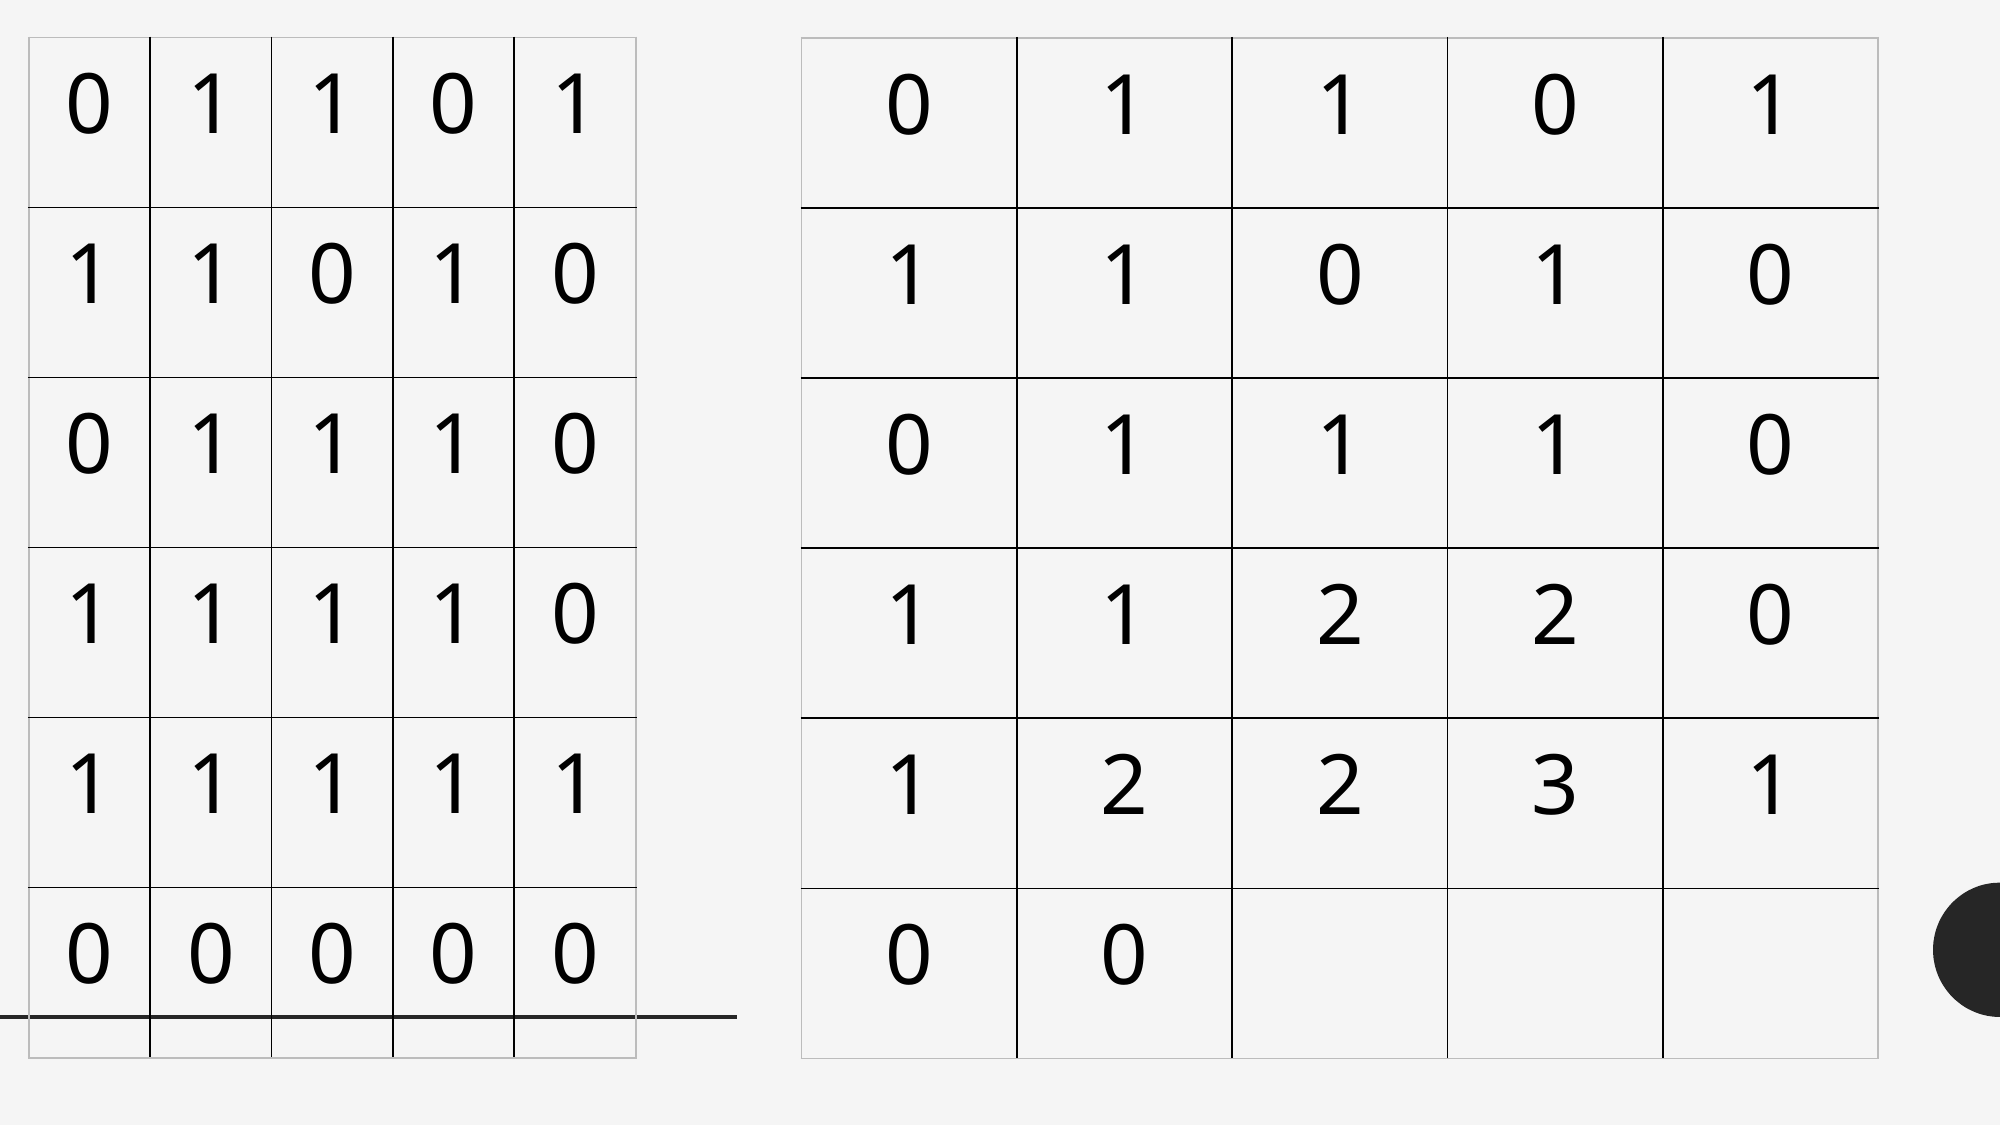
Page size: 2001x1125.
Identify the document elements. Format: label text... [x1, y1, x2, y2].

table_cell 1 [151, 208, 271, 377]
table_cell 1 [515, 718, 635, 887]
table_cell 0 [1664, 209, 1877, 377]
table_cell 0 [30, 378, 149, 547]
table_cell 0 [272, 208, 392, 377]
table_cell 0 [1664, 379, 1877, 547]
table_cell 1 [151, 718, 271, 887]
table_cell 1 [1018, 209, 1231, 377]
table_cell 0 [1018, 889, 1231, 1058]
table_cell 0 [151, 888, 271, 1057]
table_cell 2 [1233, 549, 1447, 717]
table_cell 0 [1233, 209, 1447, 377]
table_cell 1 [802, 719, 1016, 888]
table_cell 1 [394, 378, 513, 547]
table_cell 3 [1448, 719, 1662, 888]
table_cell 1 [802, 549, 1016, 717]
table_header 1 [1664, 39, 1877, 207]
table_cell 1 [1018, 549, 1231, 717]
table_header 0 [30, 38, 149, 207]
table_header 0 [1448, 39, 1662, 207]
table_cell 1 [802, 209, 1016, 377]
table_cell 0 [394, 888, 513, 1057]
table_cell 0 [272, 888, 392, 1057]
table_cell 0 [30, 888, 149, 1057]
table_cell [1448, 889, 1662, 1058]
table_cell 1 [1018, 379, 1231, 547]
table_header 1 [1018, 39, 1231, 207]
table_cell 1 [394, 208, 513, 377]
table_header 0 [394, 38, 513, 207]
table_cell 1 [272, 718, 392, 887]
table_cell 1 [394, 548, 513, 717]
table_cell [1664, 889, 1877, 1058]
table_cell 1 [1233, 379, 1447, 547]
table_cell 1 [30, 548, 149, 717]
table_cell 1 [30, 718, 149, 887]
table_header 1 [1233, 39, 1447, 207]
table_cell 2 [1448, 549, 1662, 717]
table_cell 1 [394, 718, 513, 887]
table_cell 0 [802, 379, 1016, 547]
table_cell 1 [1448, 379, 1662, 547]
table_cell [1233, 889, 1447, 1058]
table_header 1 [151, 38, 271, 207]
table_header 1 [515, 38, 635, 207]
table_cell 1 [1448, 209, 1662, 377]
table_cell 0 [515, 888, 635, 1057]
table_cell 0 [802, 889, 1016, 1058]
table_cell 0 [515, 378, 635, 547]
table_cell 1 [151, 548, 271, 717]
table_cell 1 [151, 378, 271, 547]
table_header 1 [272, 38, 392, 207]
table_cell 1 [272, 378, 392, 547]
table_header 0 [802, 39, 1016, 207]
table_cell 0 [1664, 549, 1877, 717]
table_cell 2 [1233, 719, 1447, 888]
table_cell 1 [272, 548, 392, 717]
table_cell 1 [1664, 719, 1877, 888]
table_cell 2 [1018, 719, 1231, 888]
table_cell 1 [30, 208, 149, 377]
table_cell 0 [515, 548, 635, 717]
table_cell 0 [515, 208, 635, 377]
